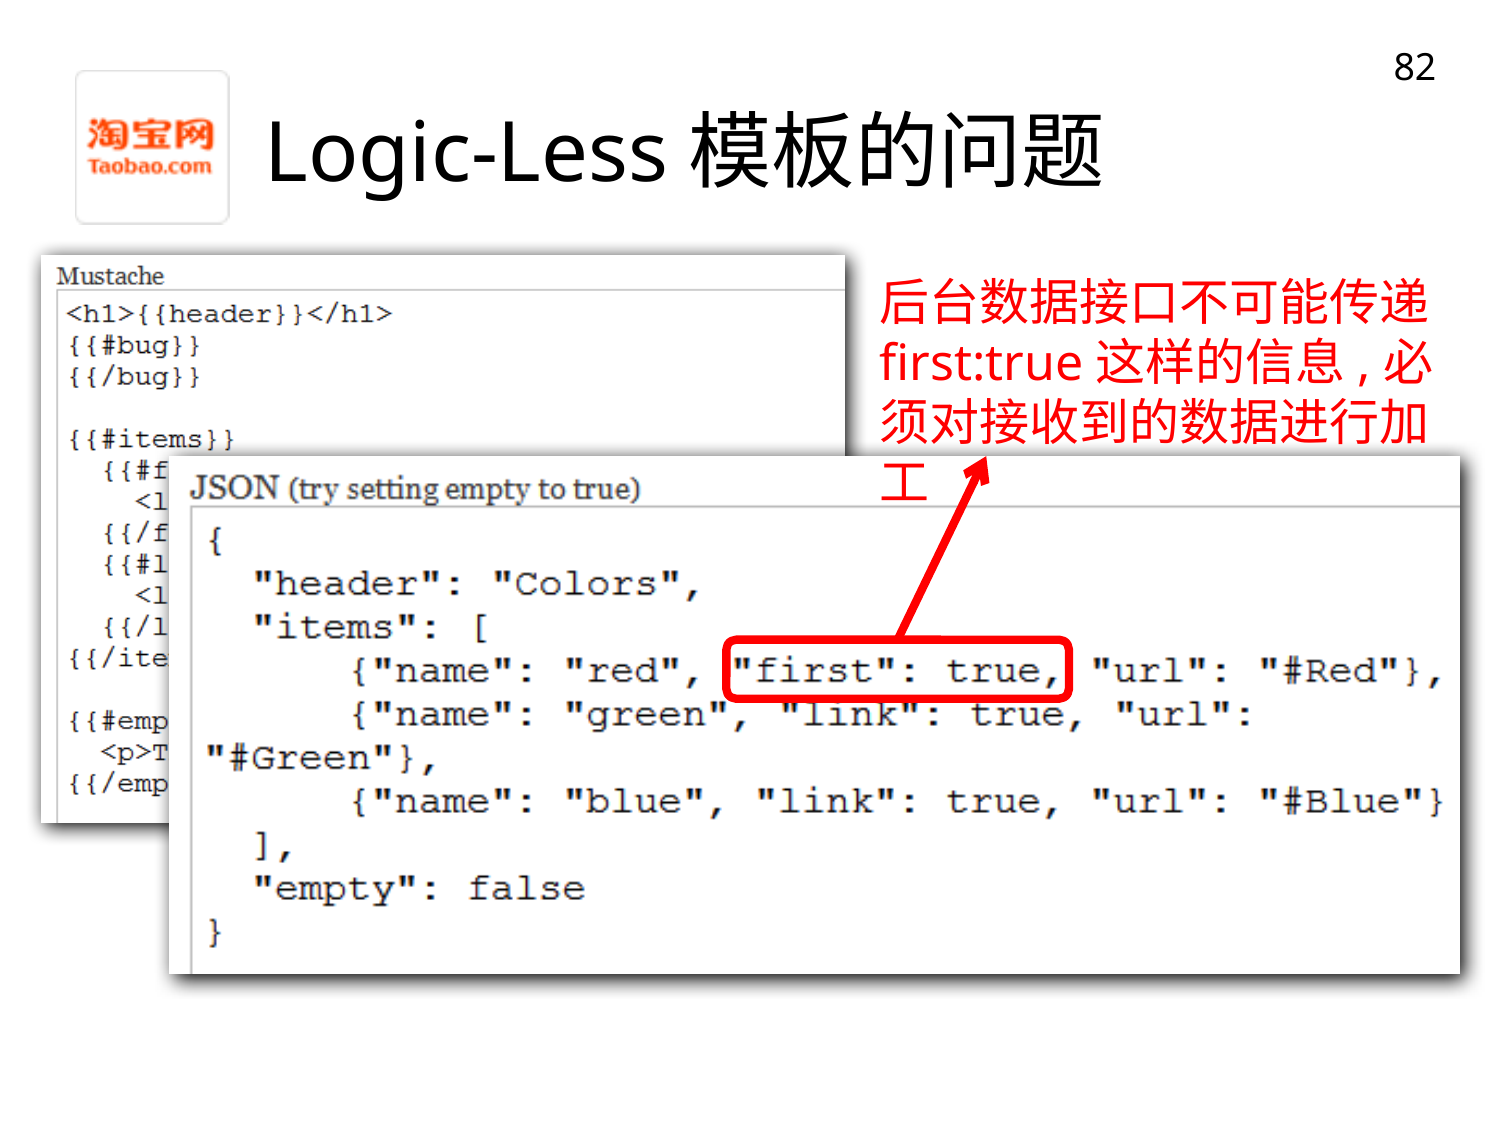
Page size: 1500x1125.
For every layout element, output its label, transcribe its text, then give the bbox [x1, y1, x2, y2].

slide_number 82 [1378, 36, 1460, 96]
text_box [726, 255, 1495, 700]
picture [24, 30, 1473, 1094]
title Logic-Less模板的问题 [249, 62, 1413, 234]
